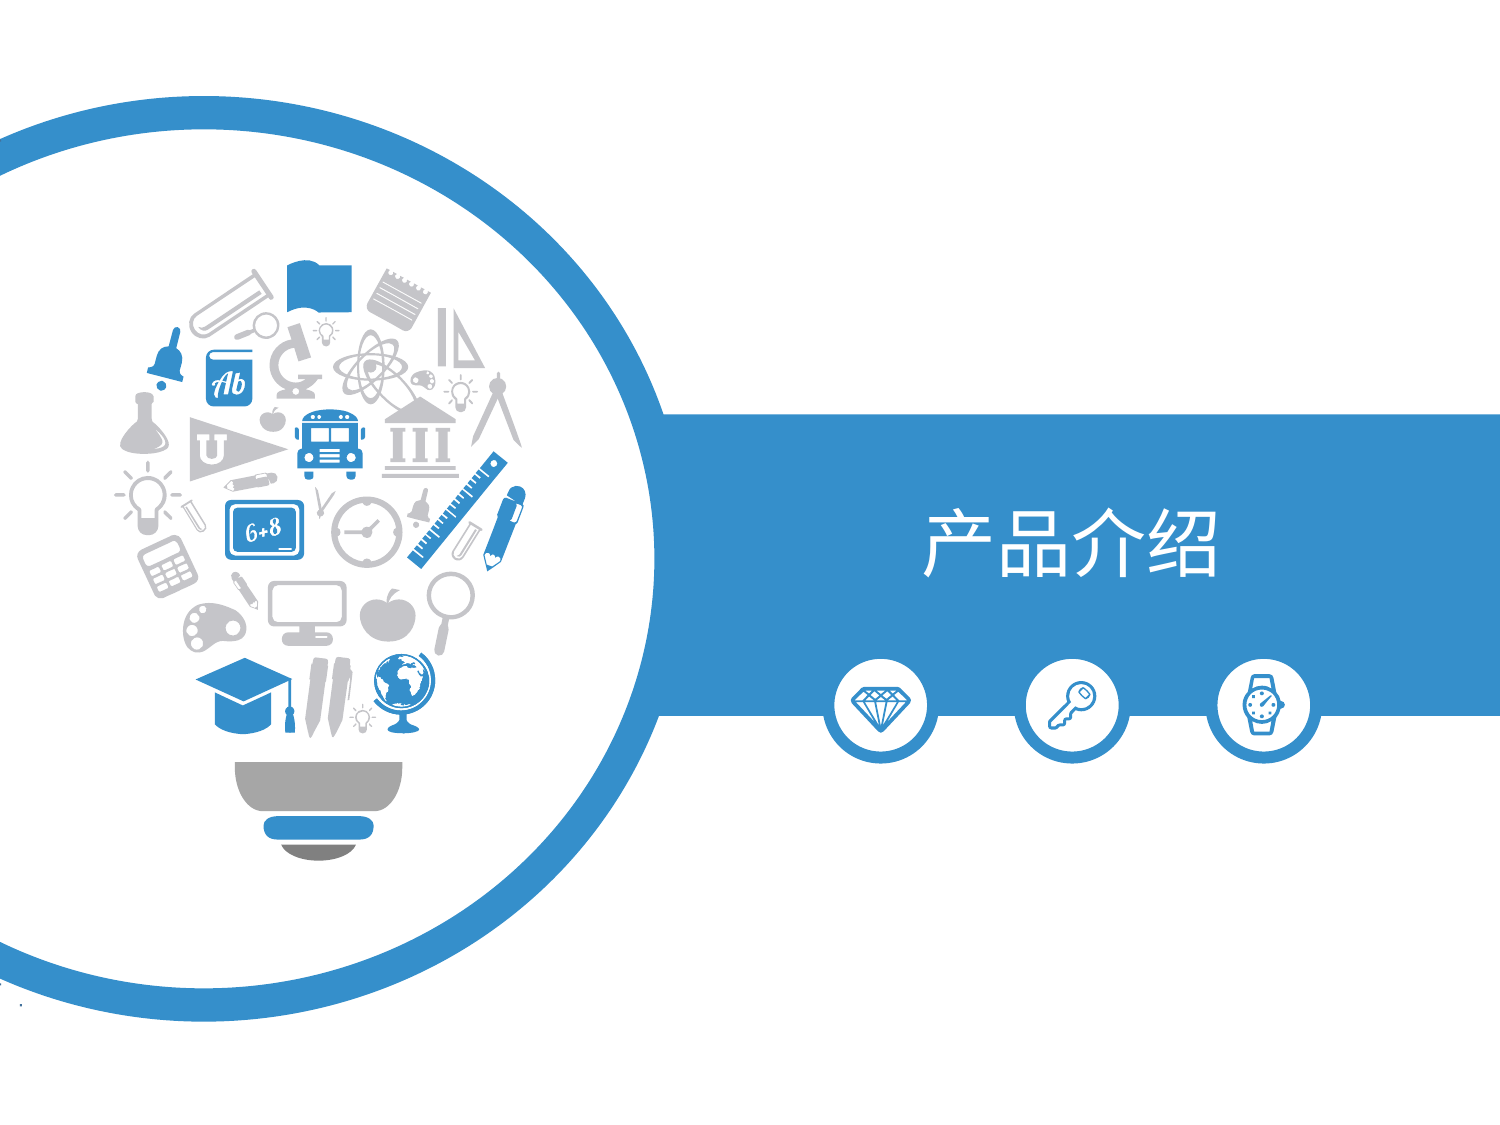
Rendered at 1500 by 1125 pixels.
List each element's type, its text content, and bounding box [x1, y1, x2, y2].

text_box [1210, 651, 1318, 759]
text_box [827, 651, 935, 759]
text_box 产品介绍 [907, 488, 1237, 594]
text_box [1018, 651, 1126, 759]
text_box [372, 652, 436, 734]
text_box [672, 413, 1500, 717]
picture [0, 112, 672, 1005]
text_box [359, 588, 416, 642]
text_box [1048, 680, 1097, 730]
text_box [850, 686, 911, 733]
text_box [195, 657, 297, 735]
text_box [1242, 674, 1285, 736]
